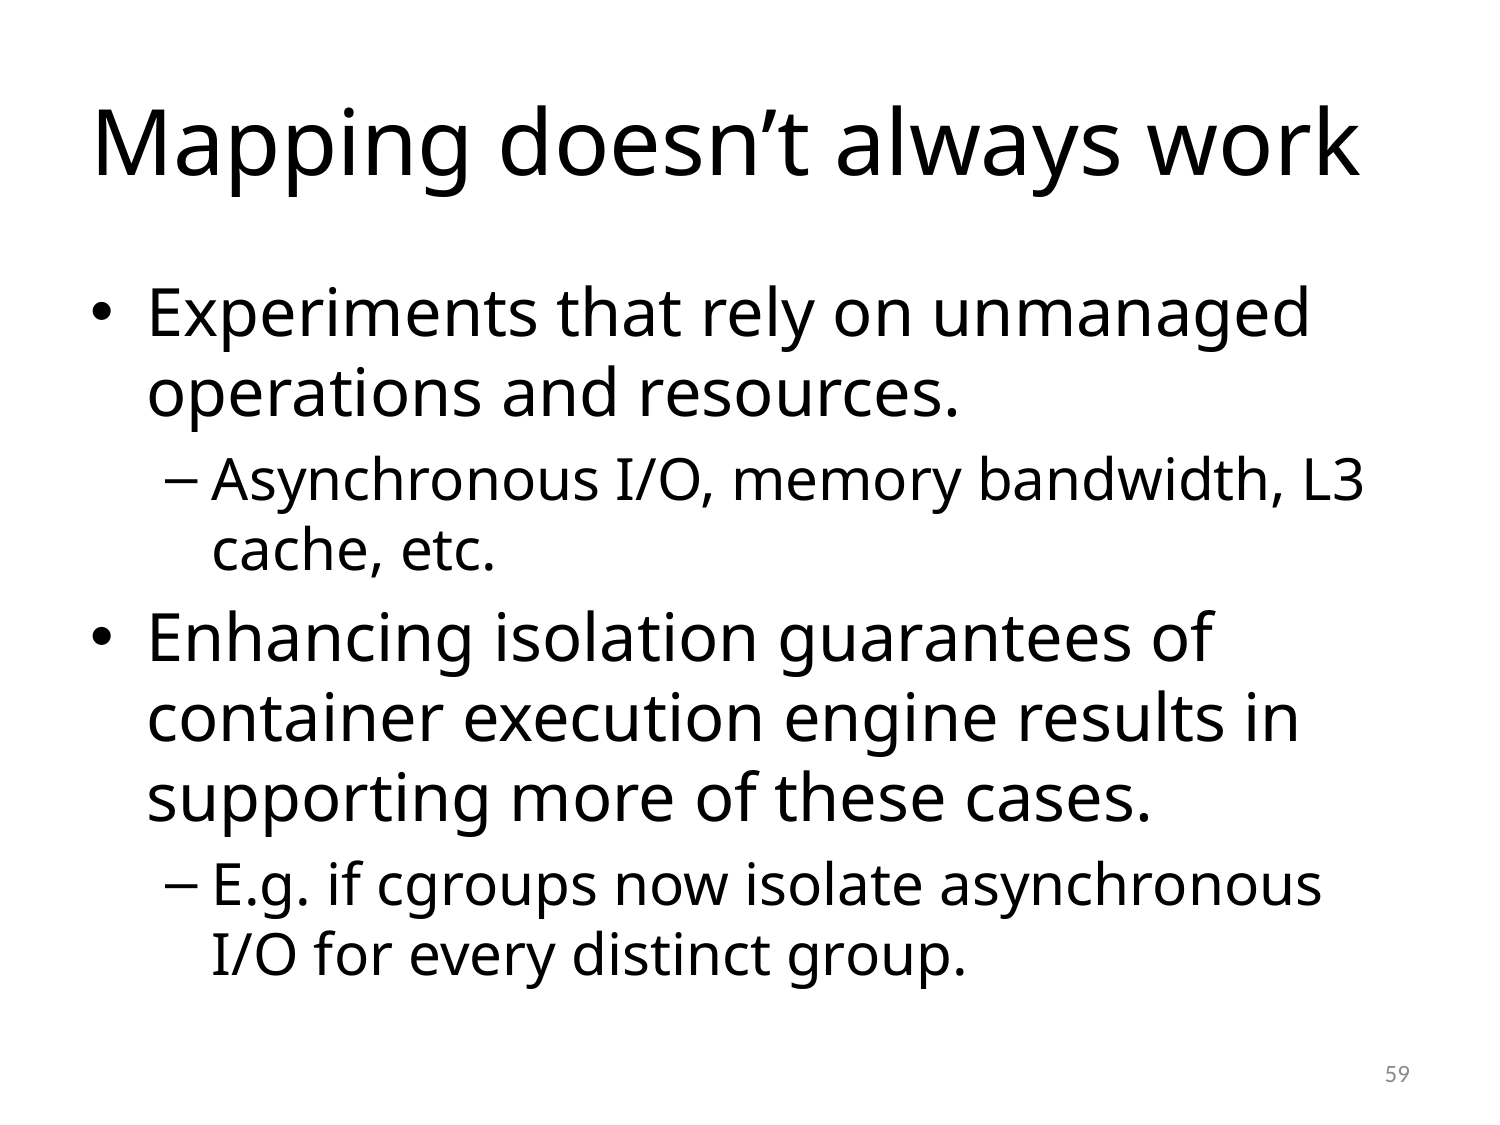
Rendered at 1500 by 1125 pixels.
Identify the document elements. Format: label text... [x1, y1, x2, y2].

list Experiments that rely on unmanaged operations and resources. Asynchronous I/O, memory bandwidth, L3 cache, etc. Enhancing isolation guarantees of container execution engine results in supporting more of these cases. E.g. if cgroups now isolate asynchronous I/O for every distinct group. [75, 262, 1425, 1005]
title Mapping doesn’t always work [75, 45, 1425, 233]
slide_number 59 [1074, 1042, 1425, 1103]
